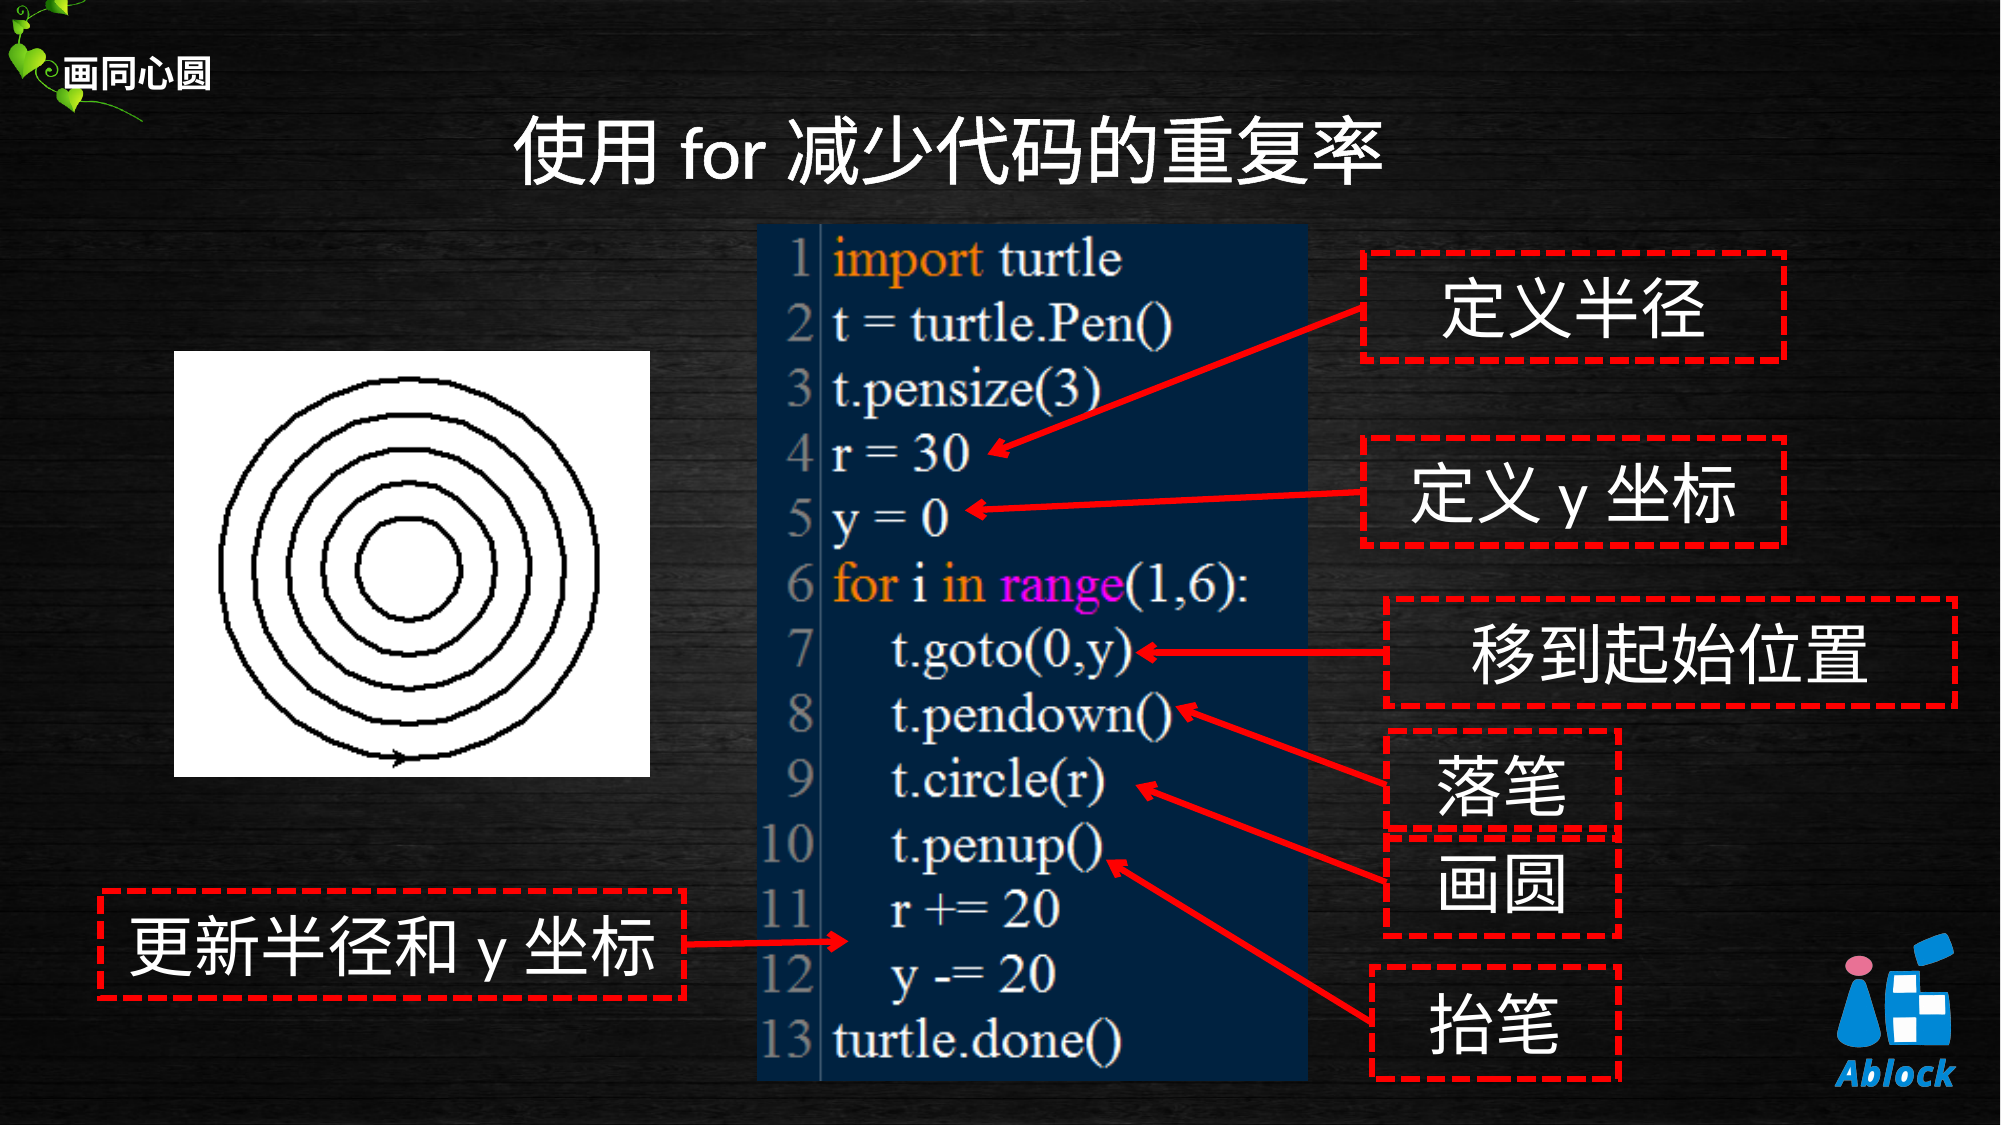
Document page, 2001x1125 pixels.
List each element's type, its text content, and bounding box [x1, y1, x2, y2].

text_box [1135, 598, 1955, 707]
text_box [1175, 706, 1619, 784]
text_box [100, 890, 849, 999]
picture [0, 0, 2001, 1125]
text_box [987, 253, 1785, 438]
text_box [1135, 784, 1619, 859]
text_box 使用for减少代码的重复率 [497, 51, 1401, 201]
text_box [1105, 859, 1619, 1079]
text_box 画同心圆 [143, 42, 537, 103]
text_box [964, 438, 1785, 546]
